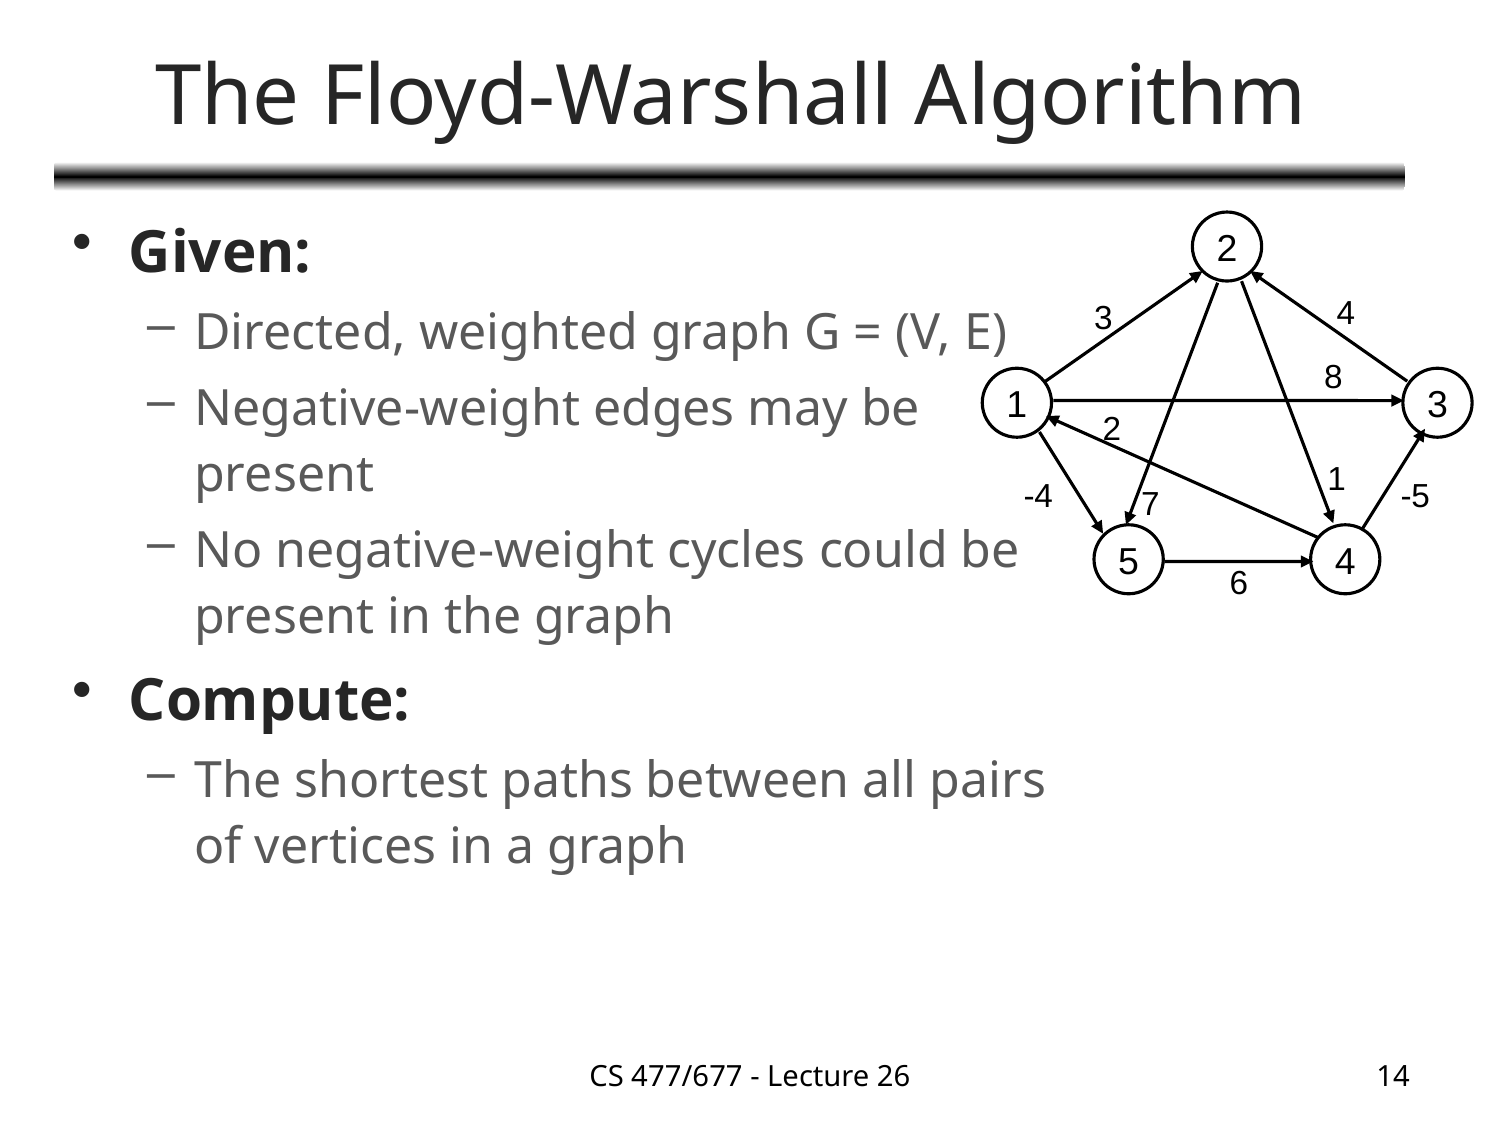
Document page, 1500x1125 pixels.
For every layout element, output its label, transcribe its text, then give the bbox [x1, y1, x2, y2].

title The Floyd-Warshall Algorithm [55, 16, 1407, 166]
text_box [981, 211, 1473, 610]
footer CS 477/677 - Lecture 26 [512, 1049, 988, 1103]
list Given: Directed, weighted graph G = (V, E) Negative-weight edges may be present No negative-weight cycles could be present in the graph Compute: The shortest paths between all pairs of vertices in a graph [57, 198, 1101, 1033]
slide_number 14 [1074, 1049, 1426, 1103]
